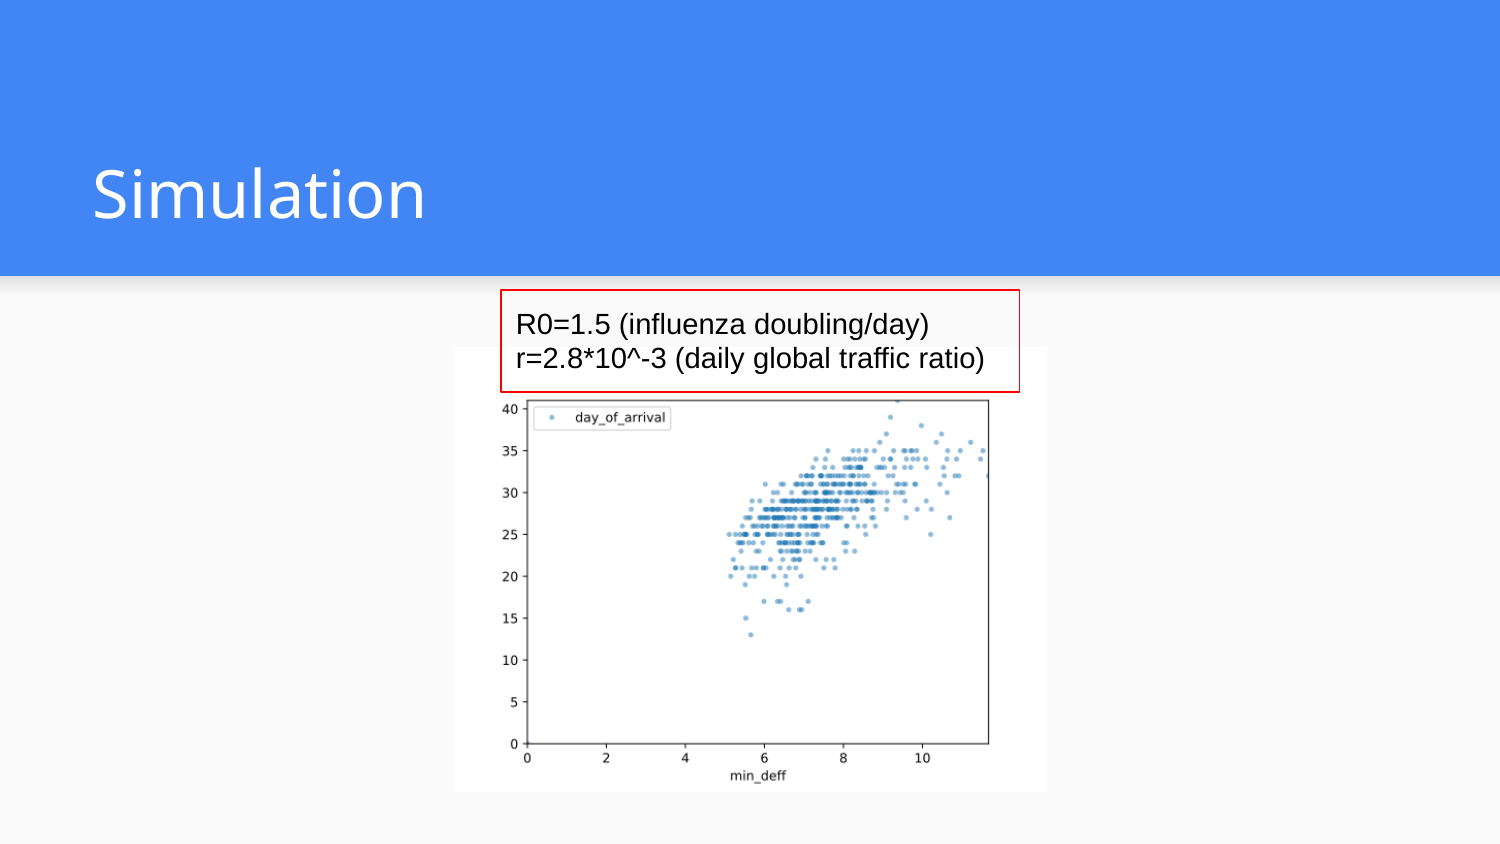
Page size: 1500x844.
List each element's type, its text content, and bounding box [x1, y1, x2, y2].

picture [453, 347, 1047, 793]
title Simulation [77, 121, 1427, 248]
text_box R0=1.5 (influenza doubling/day) r=2.8*10^-3 (daily global traffic ratio) [500, 289, 1020, 345]
